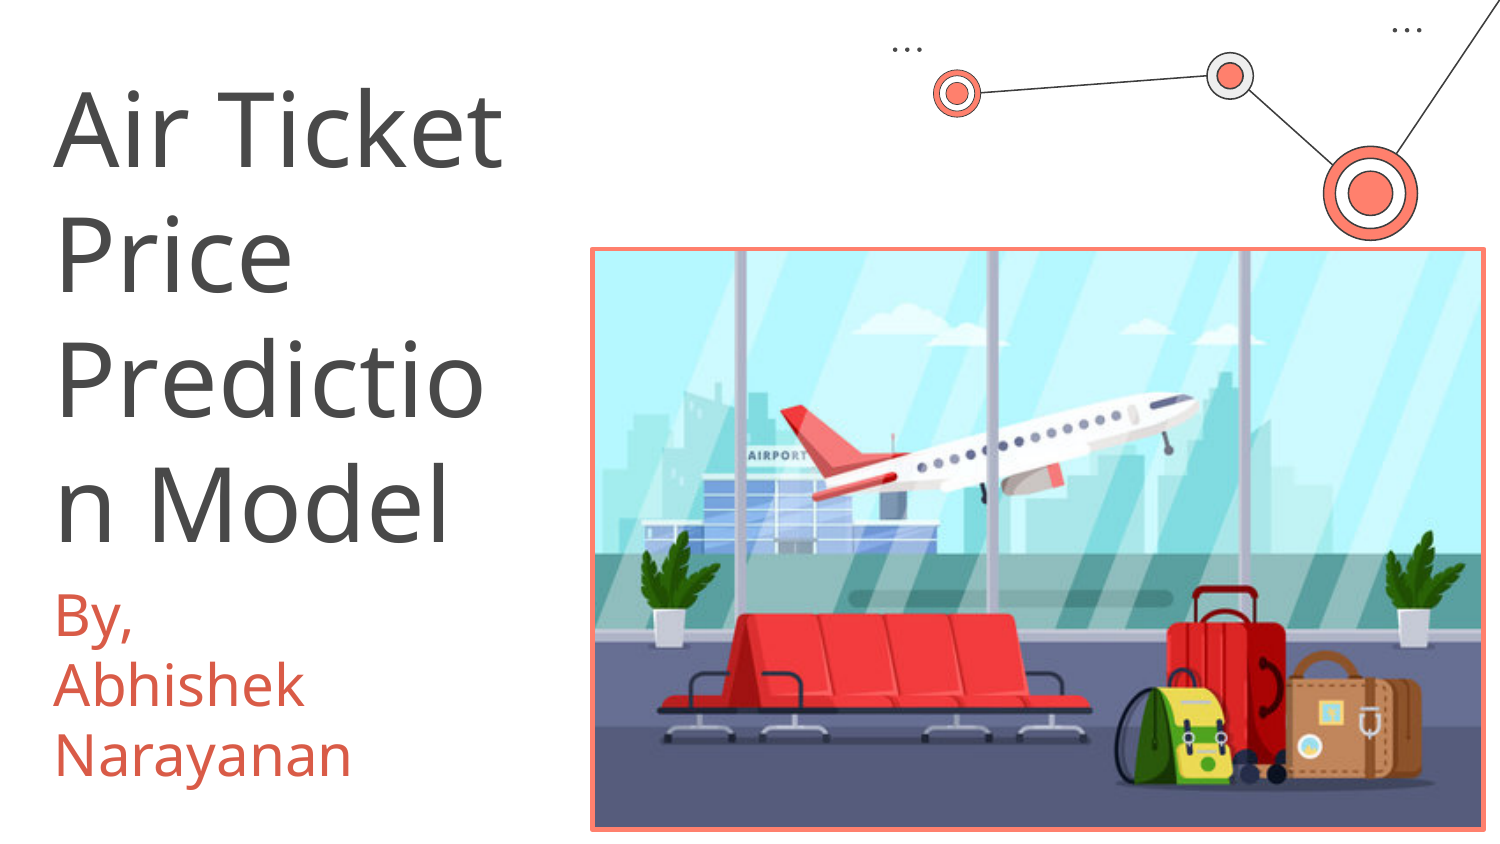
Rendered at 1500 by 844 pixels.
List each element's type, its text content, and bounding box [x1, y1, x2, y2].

picture [594, 250, 1482, 828]
text_box By, Abhishek Narayanan [38, 637, 545, 803]
title Air Ticket Price Prediction Model [38, 40, 545, 578]
